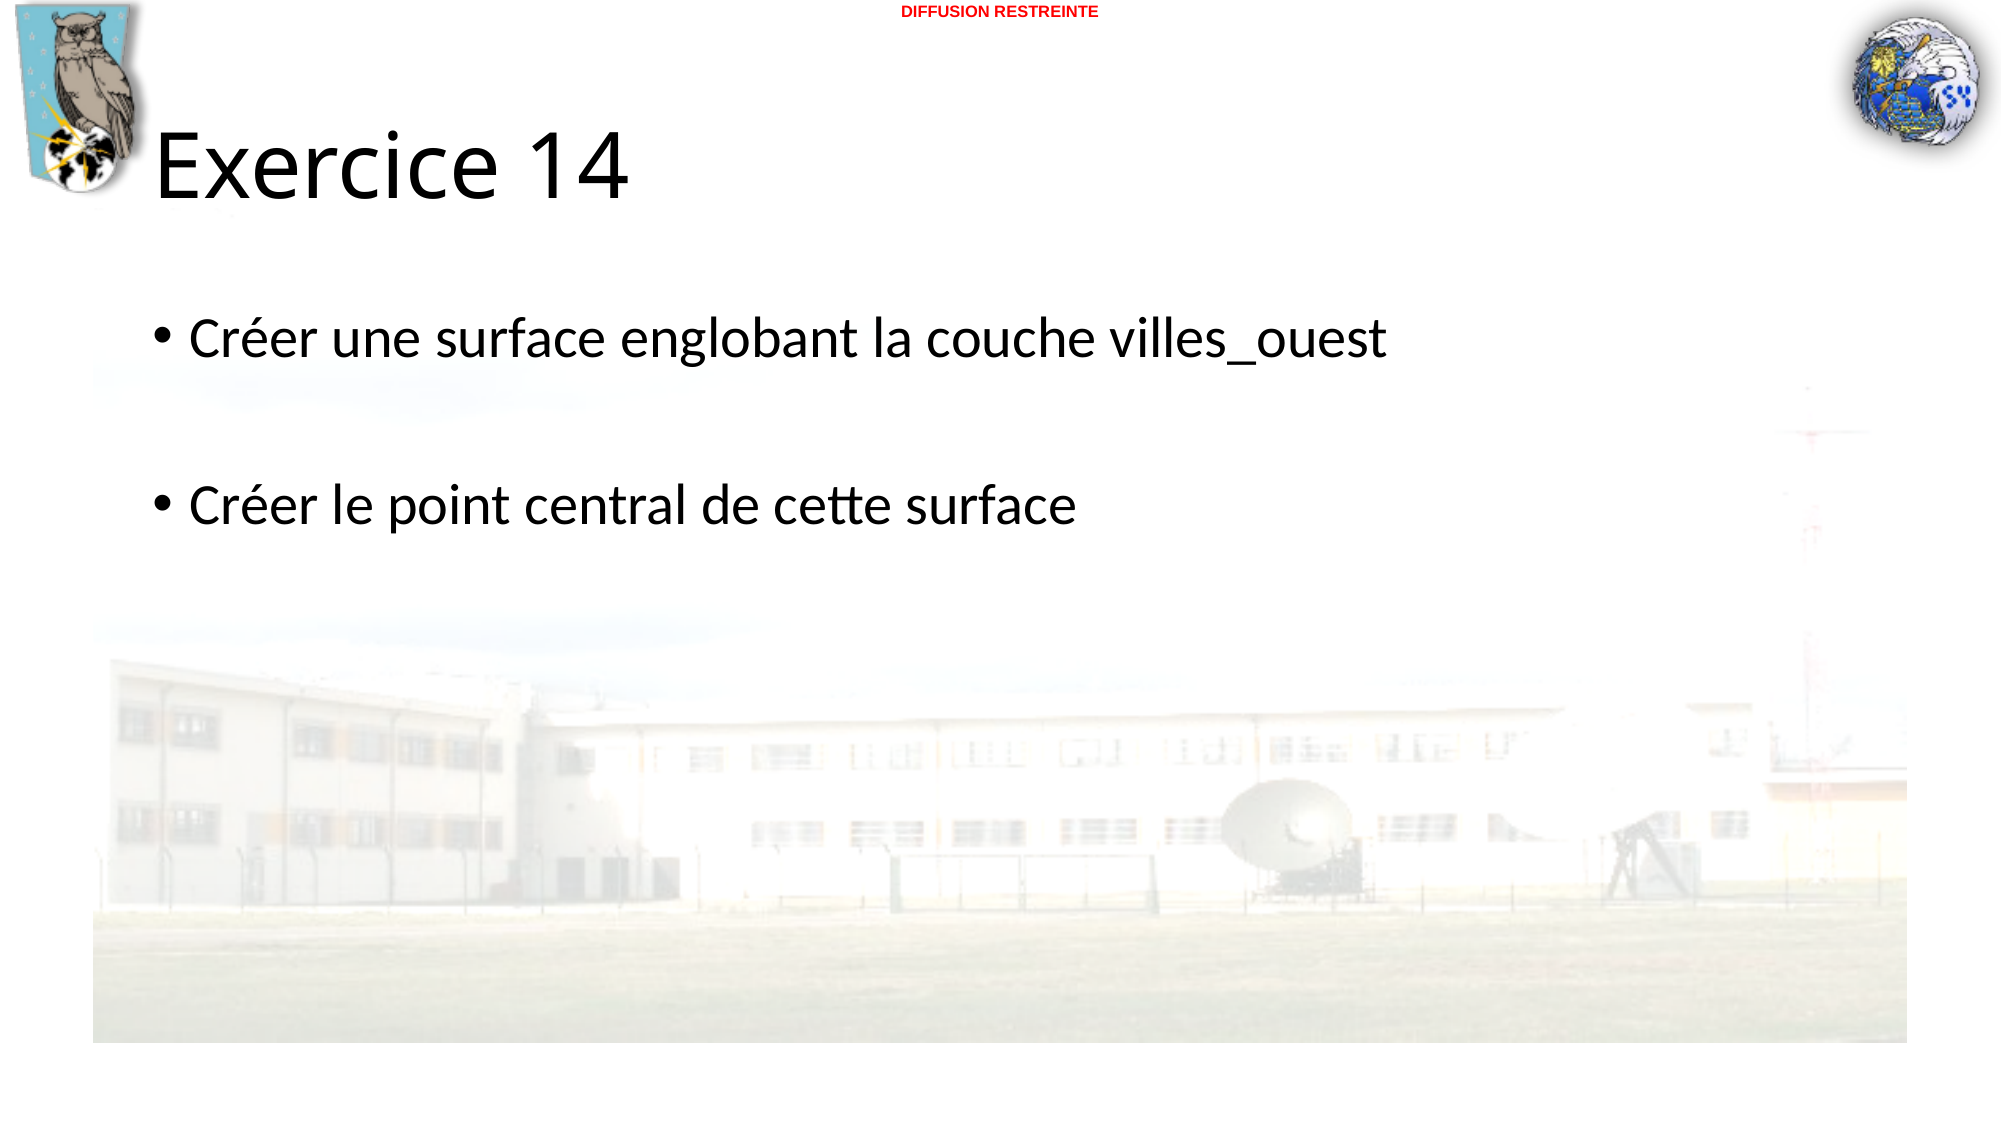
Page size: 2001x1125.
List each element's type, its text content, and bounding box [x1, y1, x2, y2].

list Créer une surface englobant la couche villes_ouest Créer le point central de cette surface [137, 299, 1863, 1014]
title Exercice 14 [137, 59, 1863, 278]
picture [14, 4, 136, 193]
picture [1850, 16, 1983, 147]
